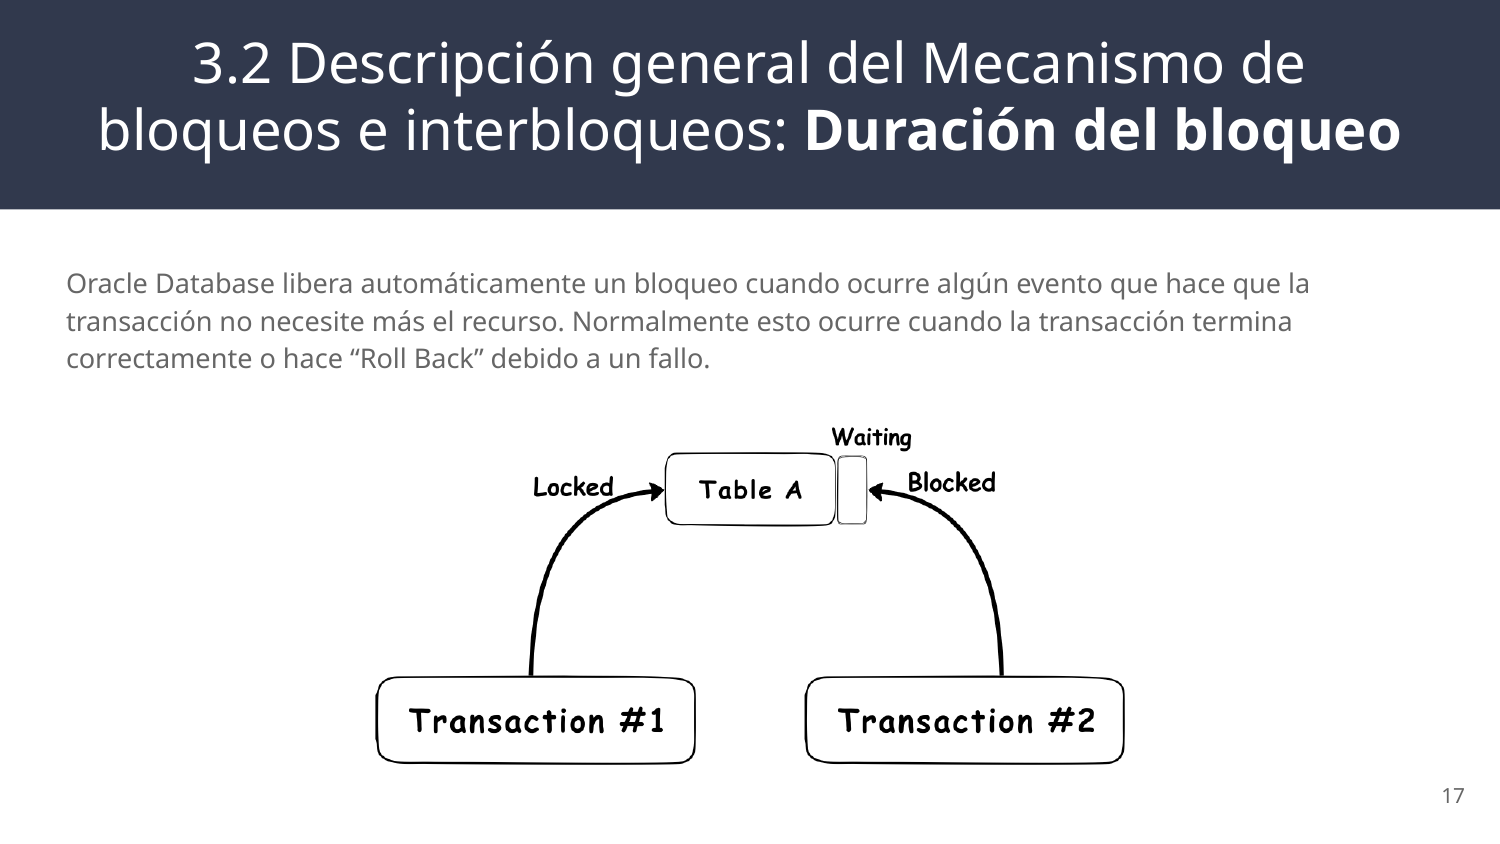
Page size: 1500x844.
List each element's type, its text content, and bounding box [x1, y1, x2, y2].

slide_number ‹#› [1389, 764, 1480, 830]
list Oracle Database libera automáticamente un bloqueo cuando ocurre algún evento que hace que la transacción no necesite más el recurso. Normalmente esto ocurre cuando la transacción termina correctamente o hace “Roll Back” debido a un fallo. [51, 247, 1390, 752]
picture [374, 427, 1126, 766]
title 3.2 Descripción general del Mecanismo de bloqueos e interbloqueos: Duración del bloqueo [51, 11, 1449, 247]
